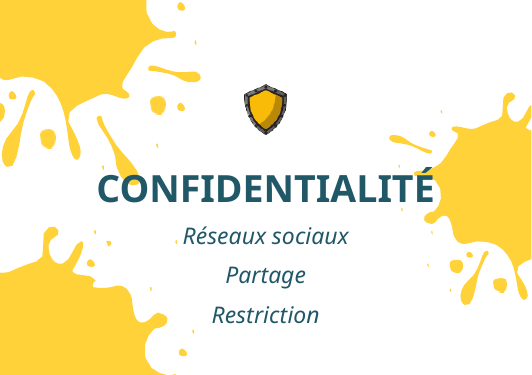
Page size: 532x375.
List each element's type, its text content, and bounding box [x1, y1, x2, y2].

text_box Réseaux sociaux [167, 213, 364, 257]
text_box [389, 92, 532, 306]
text_box CONFIDENTIALITÉ [81, 157, 389, 217]
text_box Partage [210, 253, 321, 293]
picture [244, 84, 287, 135]
text_box Restriction [196, 293, 335, 336]
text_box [0, 0, 201, 186]
text_box [178, 348, 187, 357]
text_box [0, 226, 168, 375]
